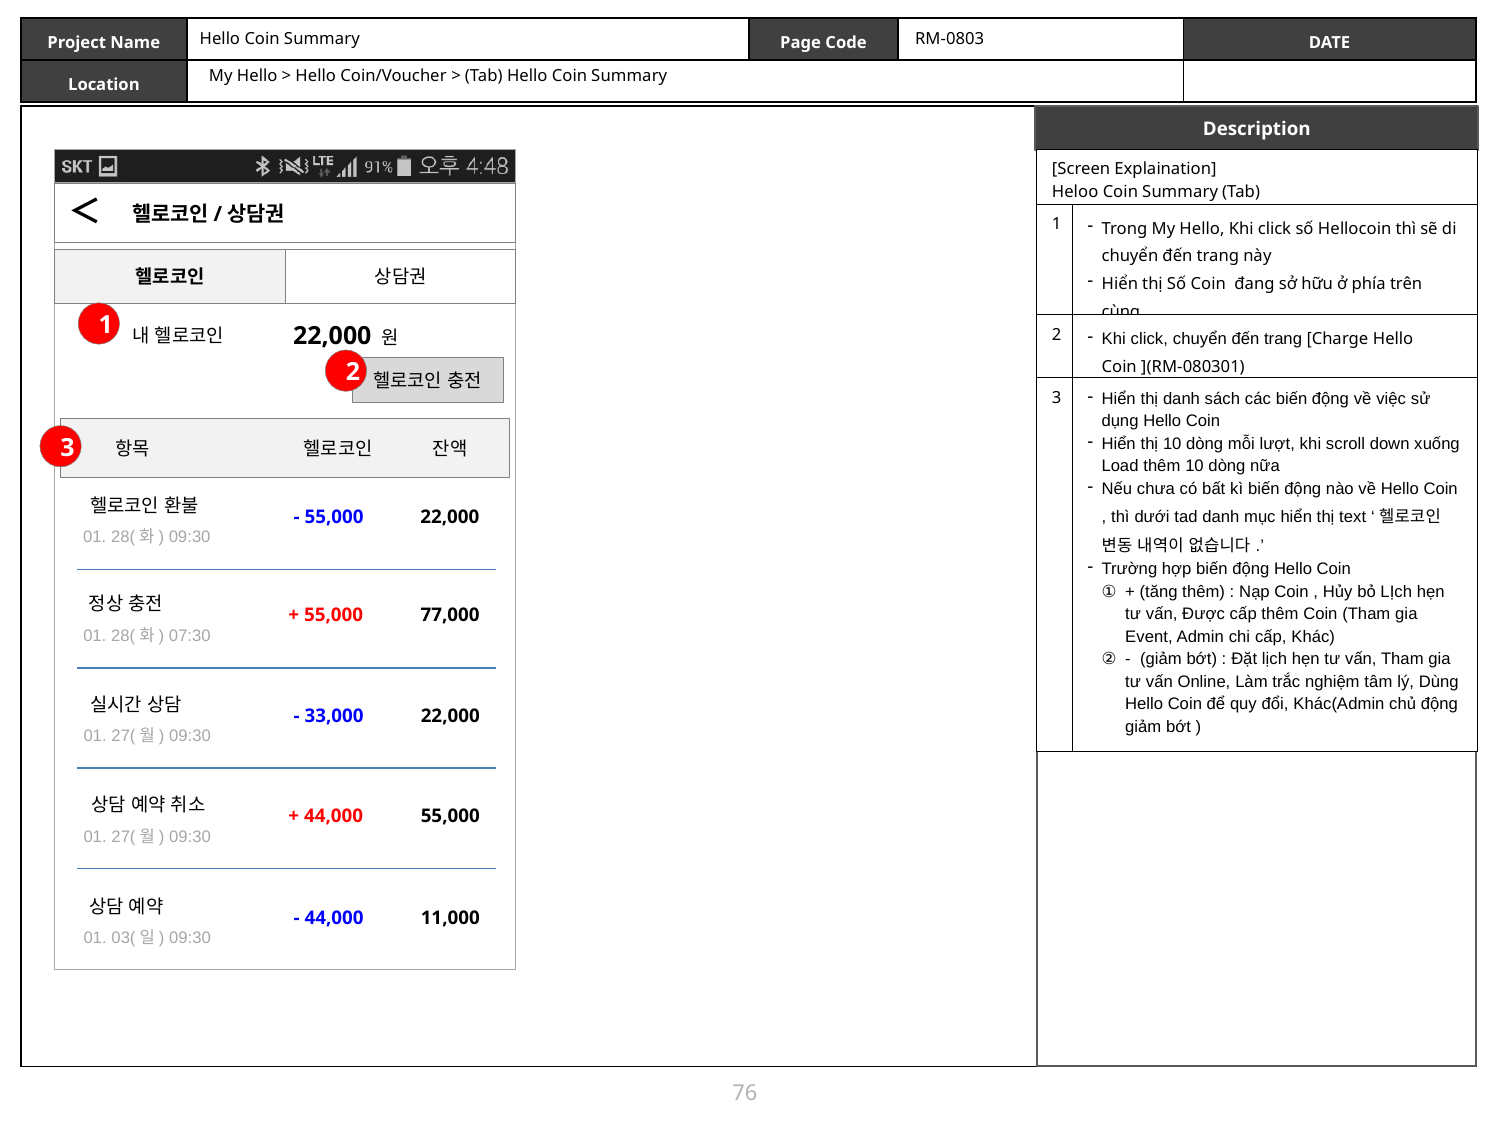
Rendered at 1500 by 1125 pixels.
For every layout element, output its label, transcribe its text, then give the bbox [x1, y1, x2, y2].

table_cell Trong My Hello, Khi click số Hellocoin thì sẽ di chuyển đến trang này Hiển thị Số Coin đang sở hữu ở phía trên cùng [1073, 205, 1477, 314]
text_box My Hello > Hello Coin/Voucher > (Tab) Hello Coin Summary [194, 57, 683, 93]
table_cell Khi click, chuyển đến trang [Charge Hello Coin ](RM-080301) [1073, 315, 1477, 377]
text_box 3 [37, 427, 48, 466]
table_cell 3 [1037, 378, 1072, 751]
text_box Hello Coin Summary [184, 20, 375, 55]
slide_number 76 [569, 1063, 920, 1124]
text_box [53, 148, 516, 970]
text_box RM-0803 [900, 20, 1000, 55]
table_header [Screen Explaination] Heloo Coin Summary (Tab) [1037, 150, 1477, 204]
table_cell Hiển thị danh sách các biến động về việc sử dụng Hello Coin Hiển thị 10 dòng mỗi lượt, khi scroll down xuống Load thêm 10 dòng nữa Nếu chưa có bất kì biến động nào về Hello Coin , thì dưới tad danh mục hiển thị text ‘헬로코인 변동 내역이 없습니다.’ Trường hợp biến động Hello Coin + (tăng thêm) : Nạp Coin , Hủy bỏ LỊch hẹn tư vấn, Được cấp thêm Coin (Tham gia Event, Admin chi cấp, Khác) - (giảm bớt) : Đặt lịch hẹn tư vấn, Tham gia tư vấn Online, Làm trắc nghiệm tâm lý, Dùng Hello Coin để quy đổi, Khác(Admin chủ động giảm bớt ) [1073, 378, 1477, 751]
table_cell 1 [1037, 205, 1072, 314]
table_cell 2 [1037, 315, 1072, 377]
